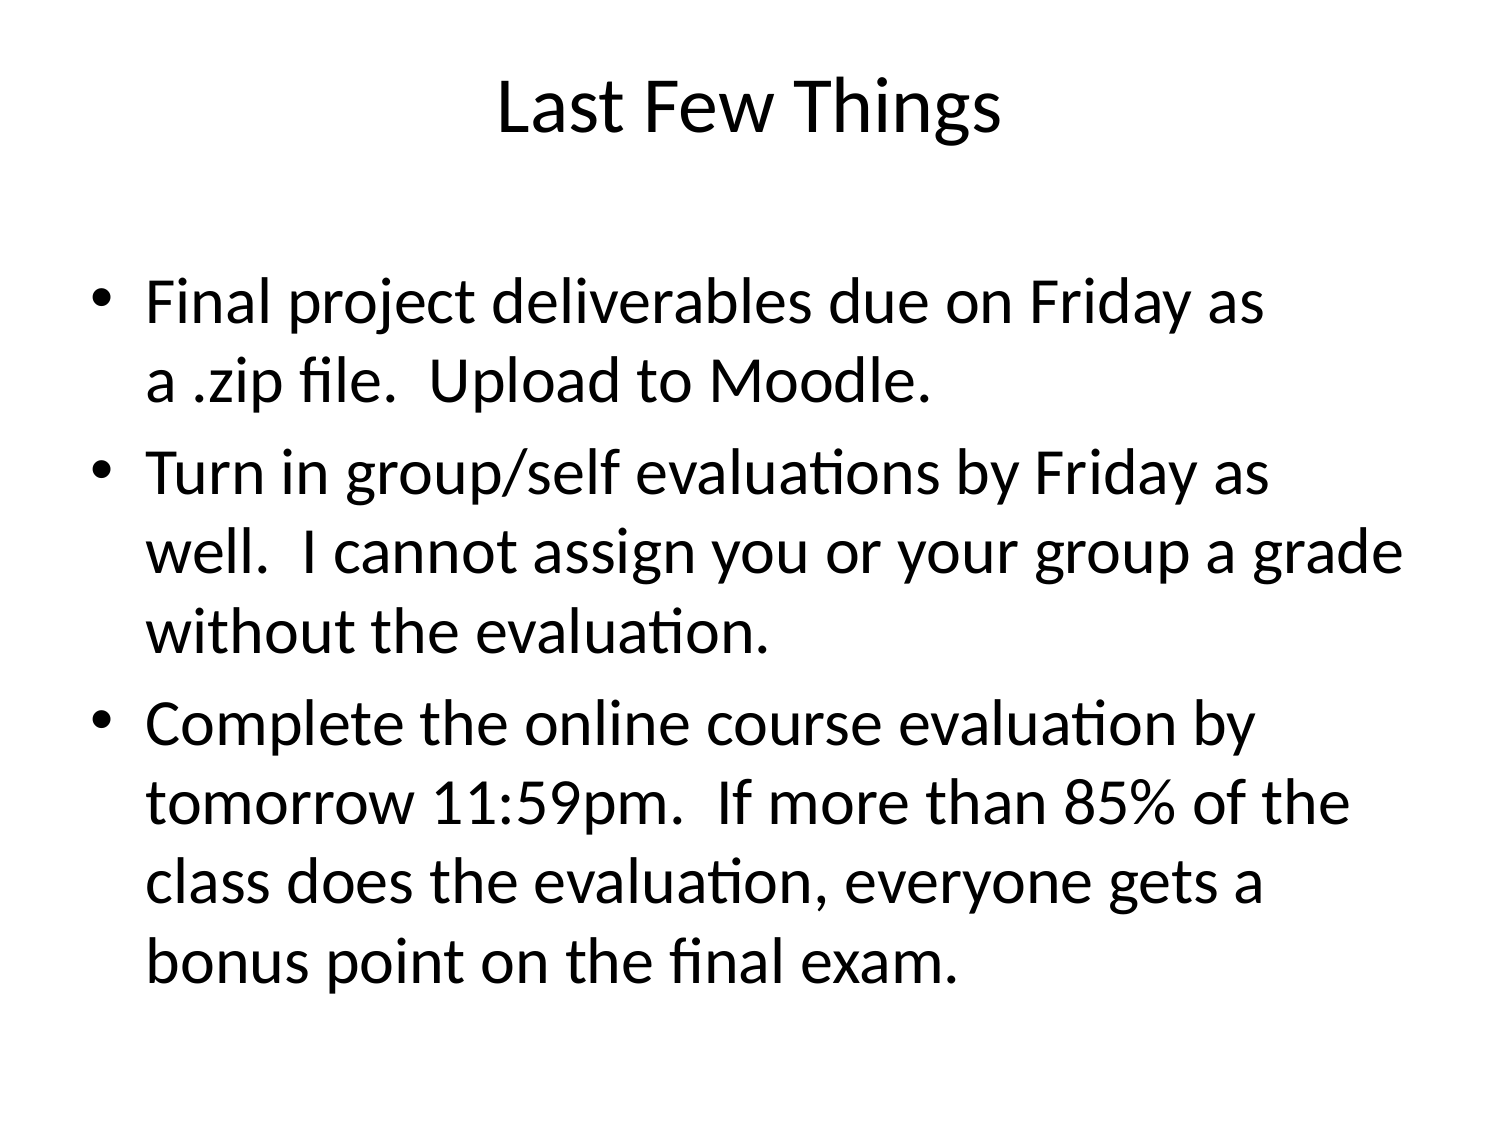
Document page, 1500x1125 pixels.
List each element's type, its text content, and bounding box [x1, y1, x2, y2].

title Last Few Things [75, 45, 1425, 157]
list Final project deliverables due on Friday as a .zip file. Upload to Moodle. Turn in group/self evaluations by Friday as well. I cannot assign you or your group a grade without the evaluation. Complete the online course evaluation by tomorrow 11:59pm. If more than 85% of the class does the evaluation, everyone gets a bonus point on the final exam. [75, 249, 1425, 1005]
